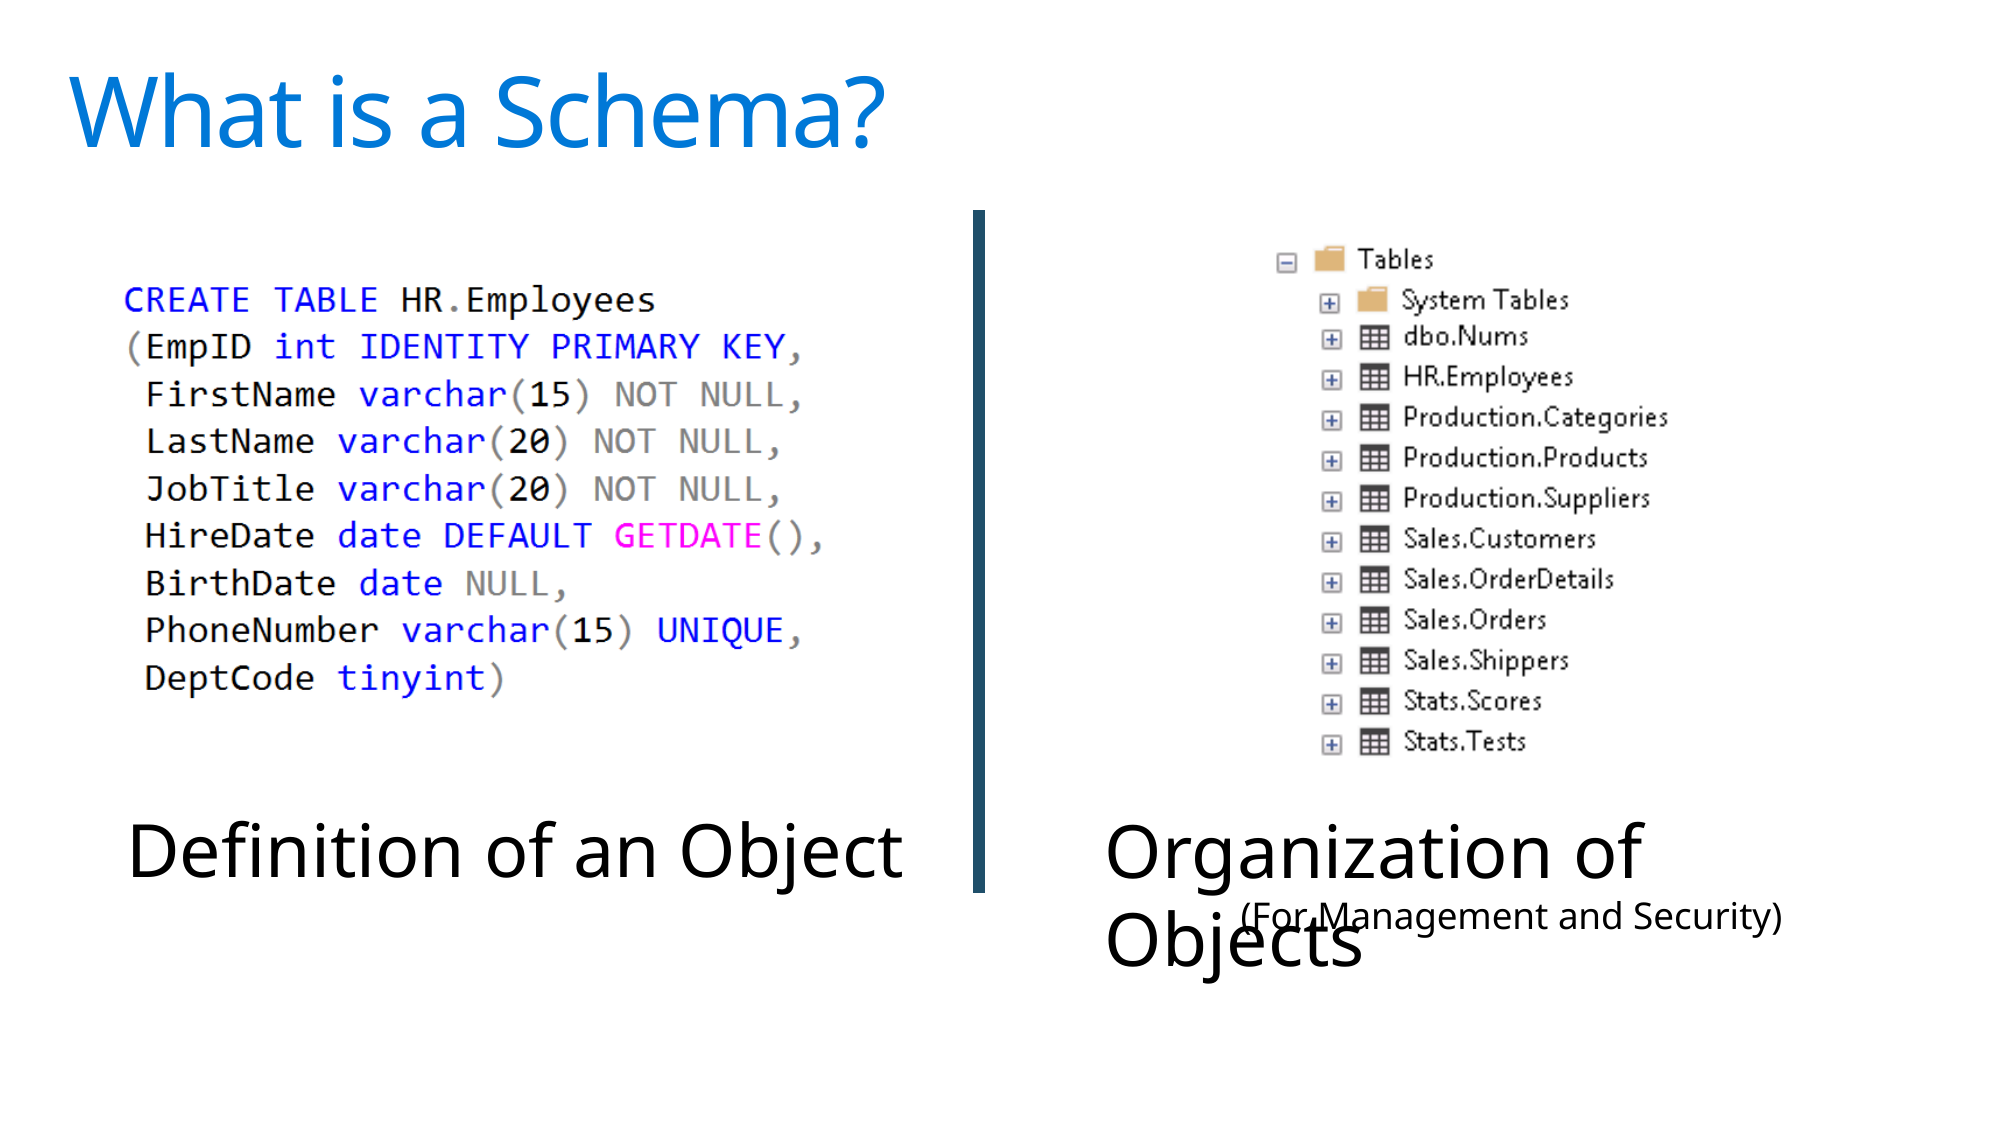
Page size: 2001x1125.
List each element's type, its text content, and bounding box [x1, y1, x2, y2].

text_box Definition of an Object [111, 796, 993, 900]
text_box Organization of Objects [1090, 797, 1900, 989]
picture [1239, 239, 1691, 776]
title What is a Schema? [44, 47, 1957, 196]
text_box (For Management and Security) [1225, 885, 1798, 945]
picture [121, 278, 838, 732]
